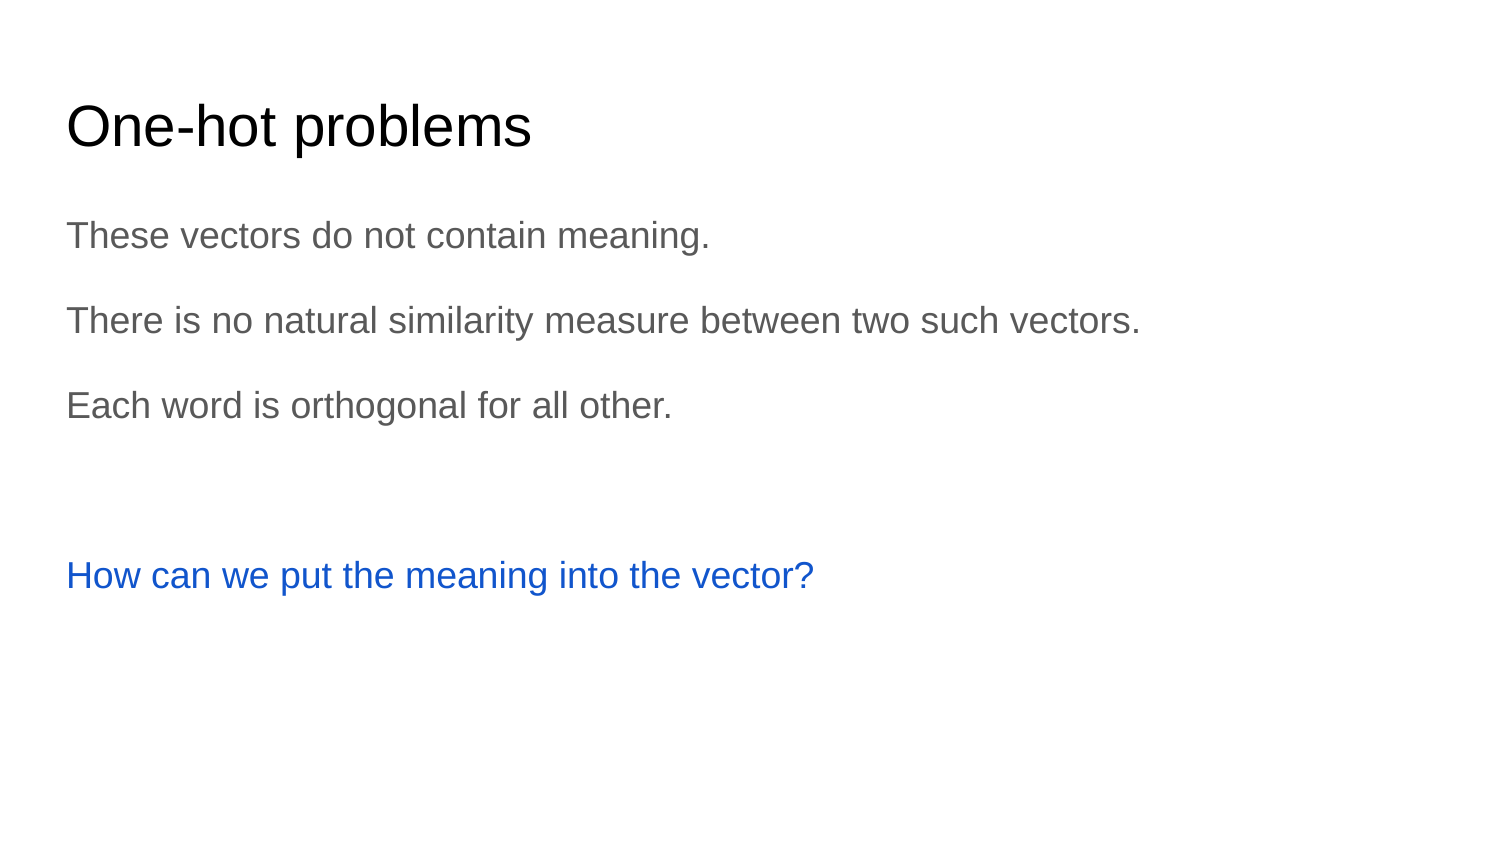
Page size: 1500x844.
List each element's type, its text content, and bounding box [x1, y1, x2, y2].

title One-hot problems [51, 72, 1449, 167]
list These vectors do not contain meaning. There is no natural similarity measure between two such vectors. Each word is orthogonal for all other. How can we put the meaning into the vector? [51, 189, 1449, 750]
